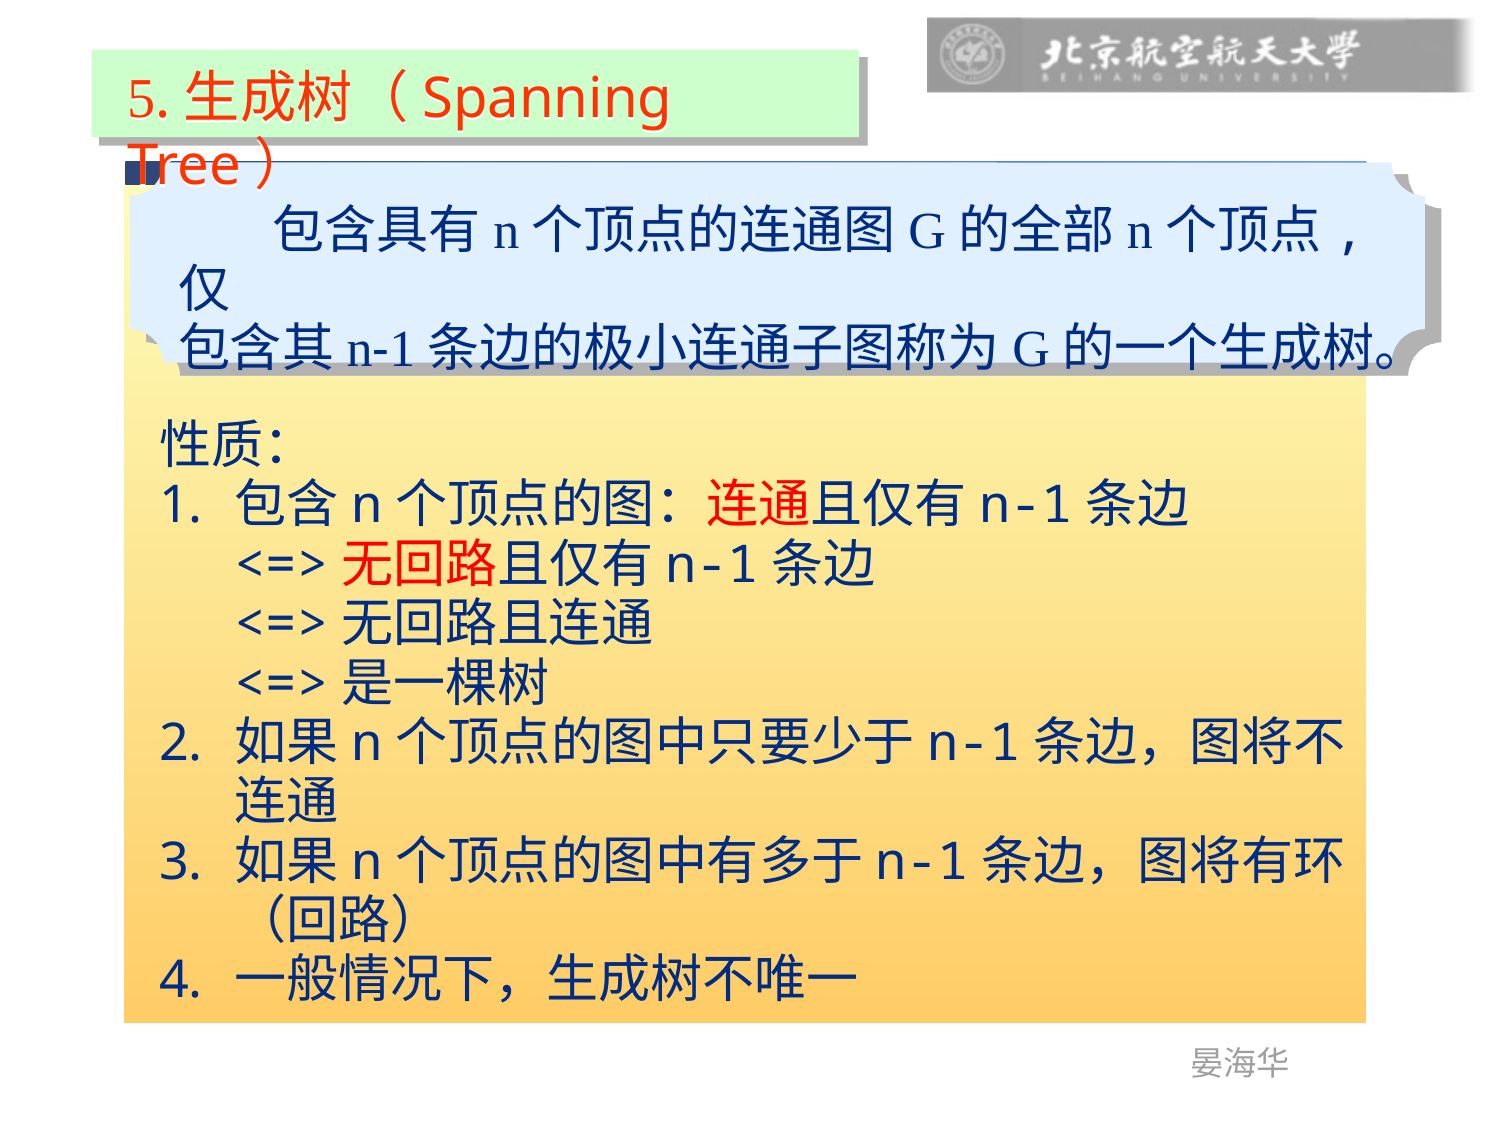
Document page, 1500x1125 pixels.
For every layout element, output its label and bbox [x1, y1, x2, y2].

text_box [129, 162, 1429, 964]
picture [927, 0, 1500, 102]
text_box [91, 49, 881, 138]
